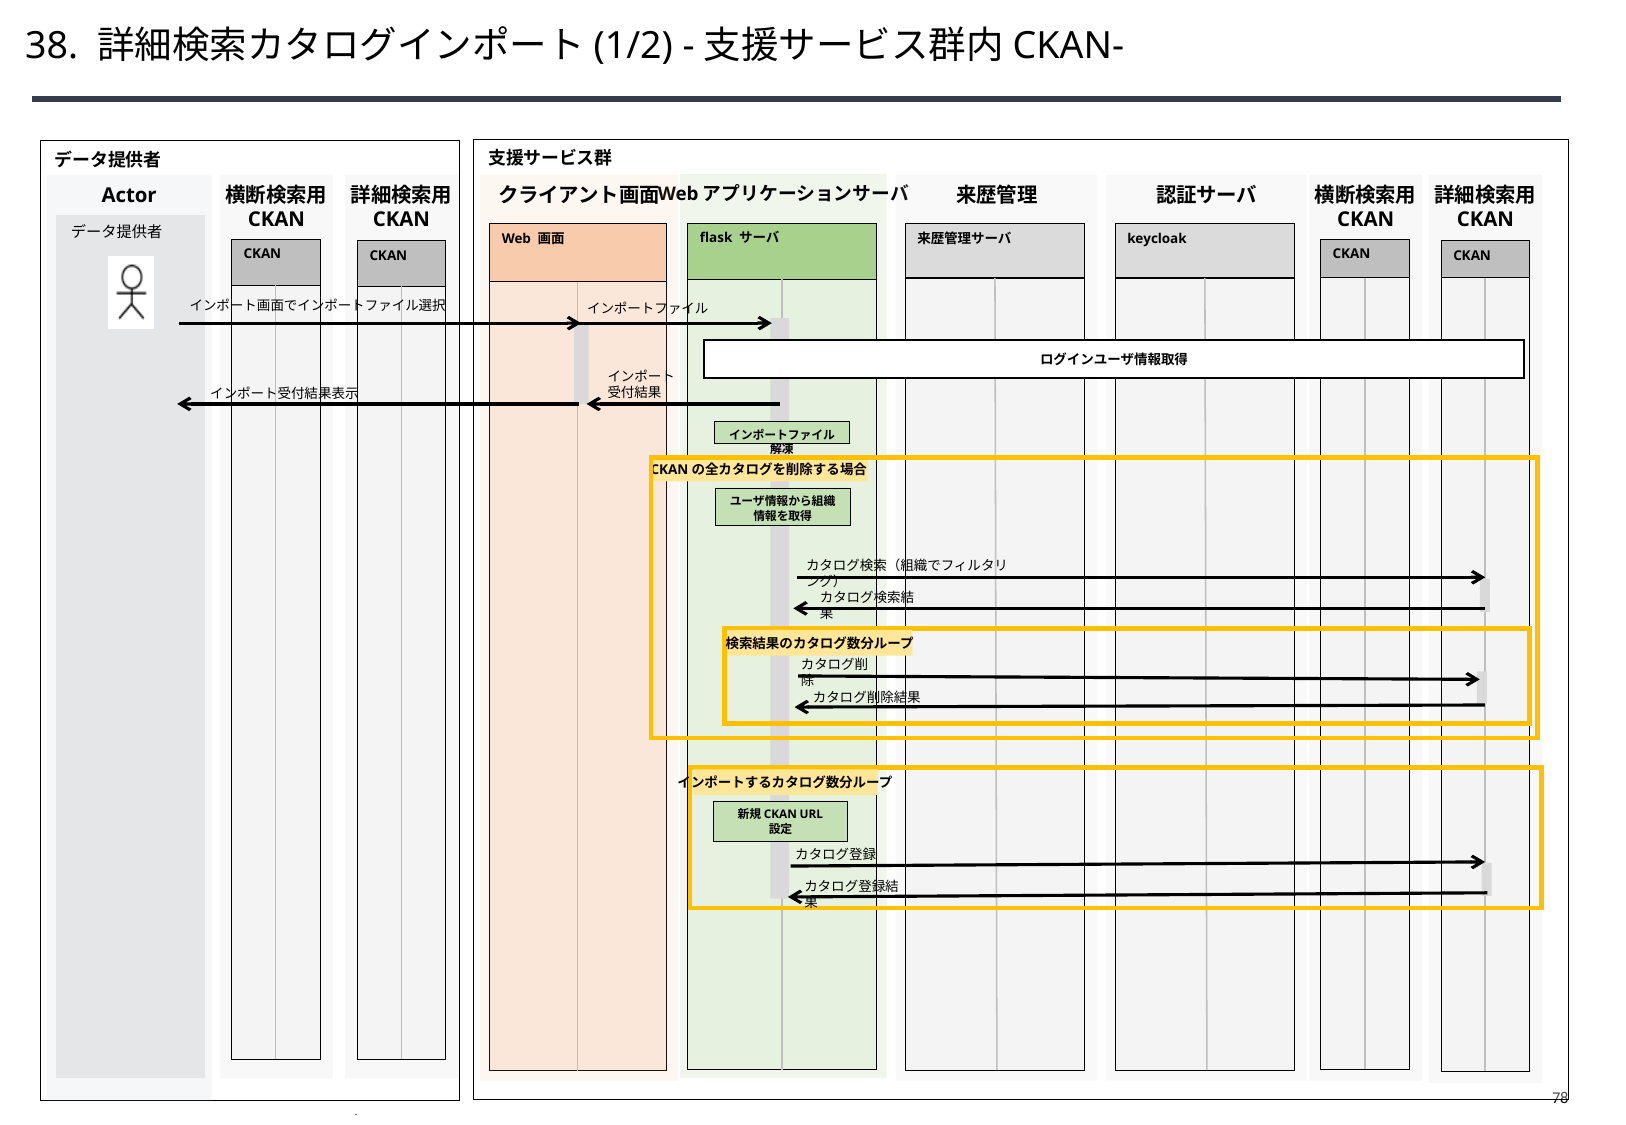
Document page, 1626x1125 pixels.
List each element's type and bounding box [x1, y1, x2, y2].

picture [108, 256, 154, 329]
title [25, 22, 1458, 70]
text_box [40, 139, 1569, 1101]
